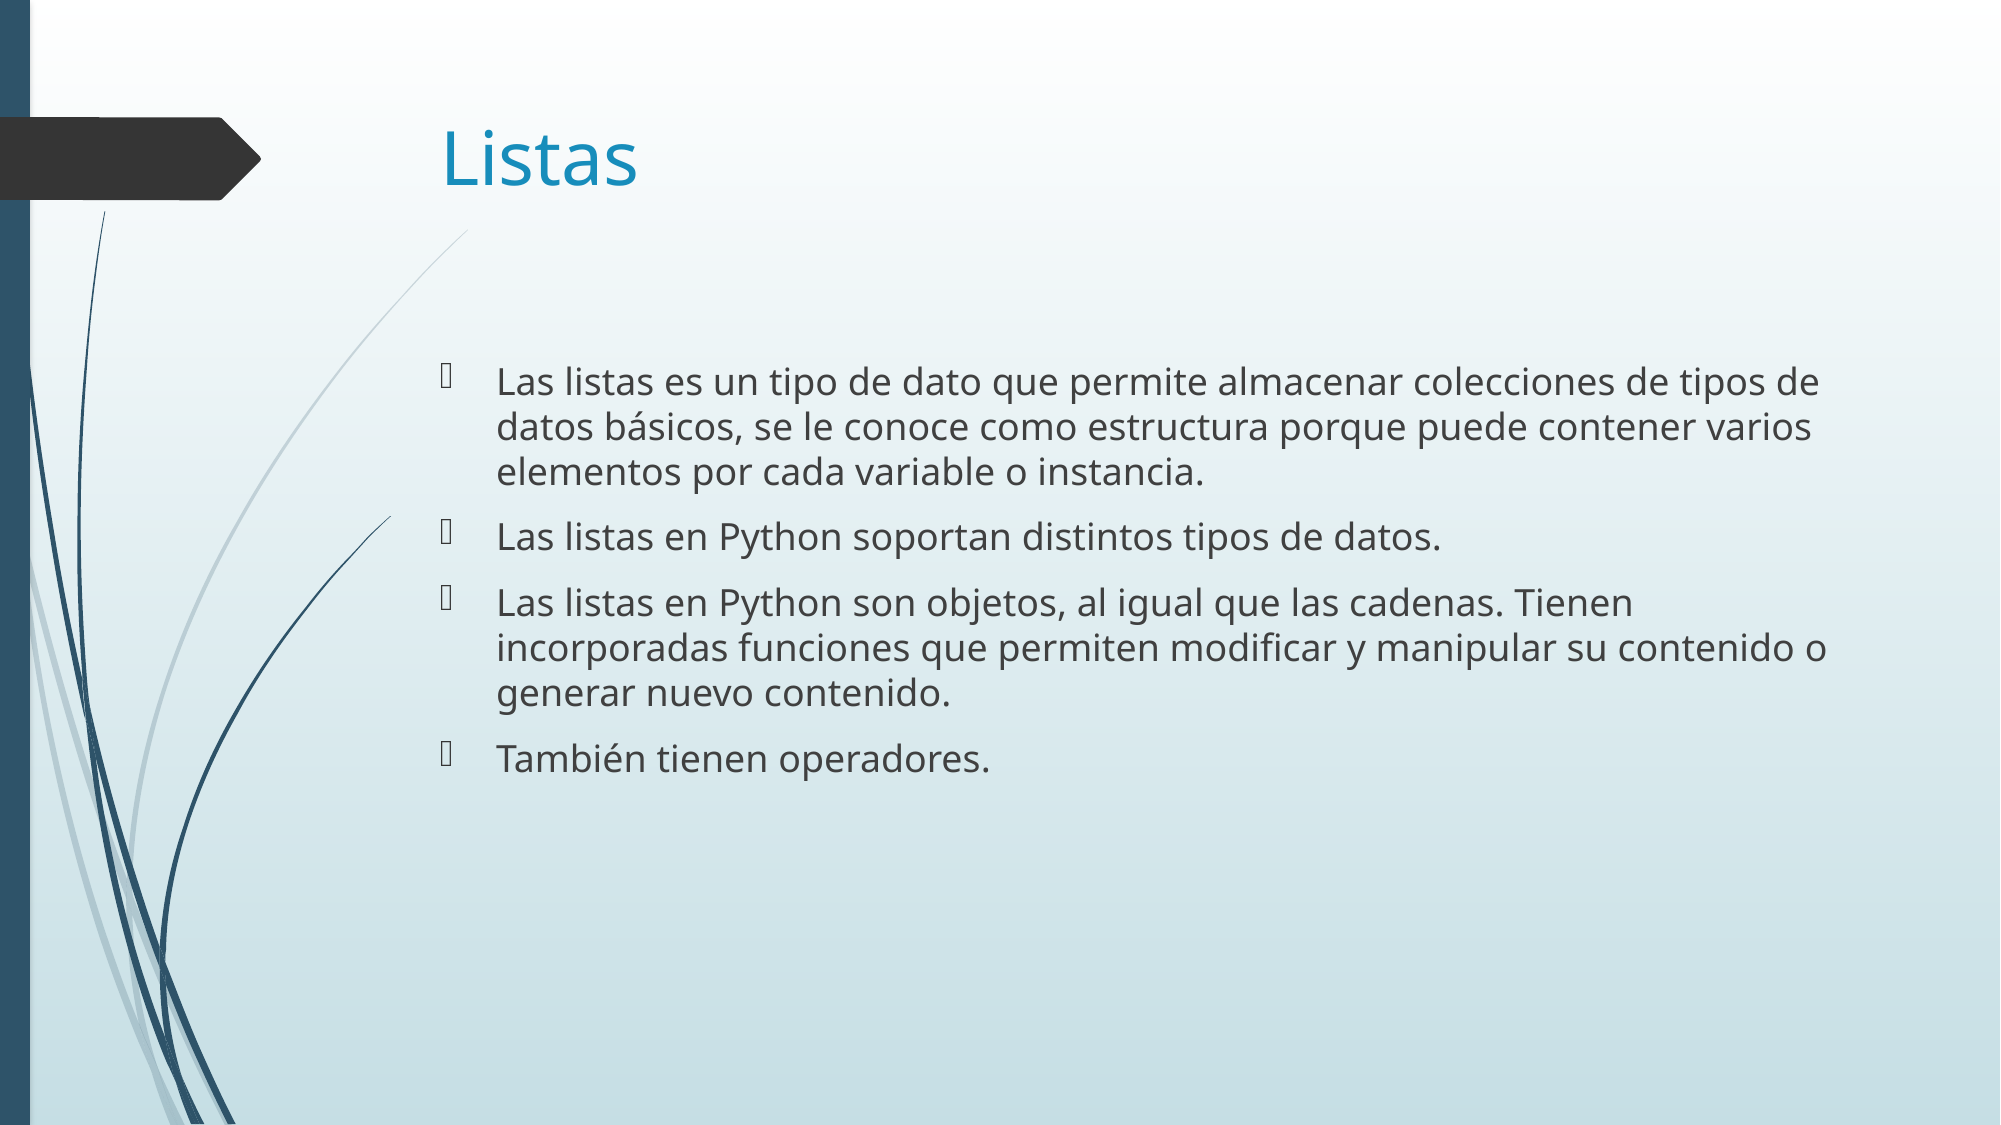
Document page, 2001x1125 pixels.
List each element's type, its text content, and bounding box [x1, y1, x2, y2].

title Listas [425, 102, 1888, 313]
list Las listas es un tipo de dato que permite almacenar colecciones de tipos de datos básicos, se le conoce como estructura porque puede contener varios elementos por cada variable o instancia. Las listas en Python soportan distintos tipos de datos. Las listas en Python son objetos, al igual que las cadenas. Tienen incorporadas funciones que permiten modificar y manipular su contenido o generar nuevo contenido. También tienen operadores. [424, 350, 1888, 970]
